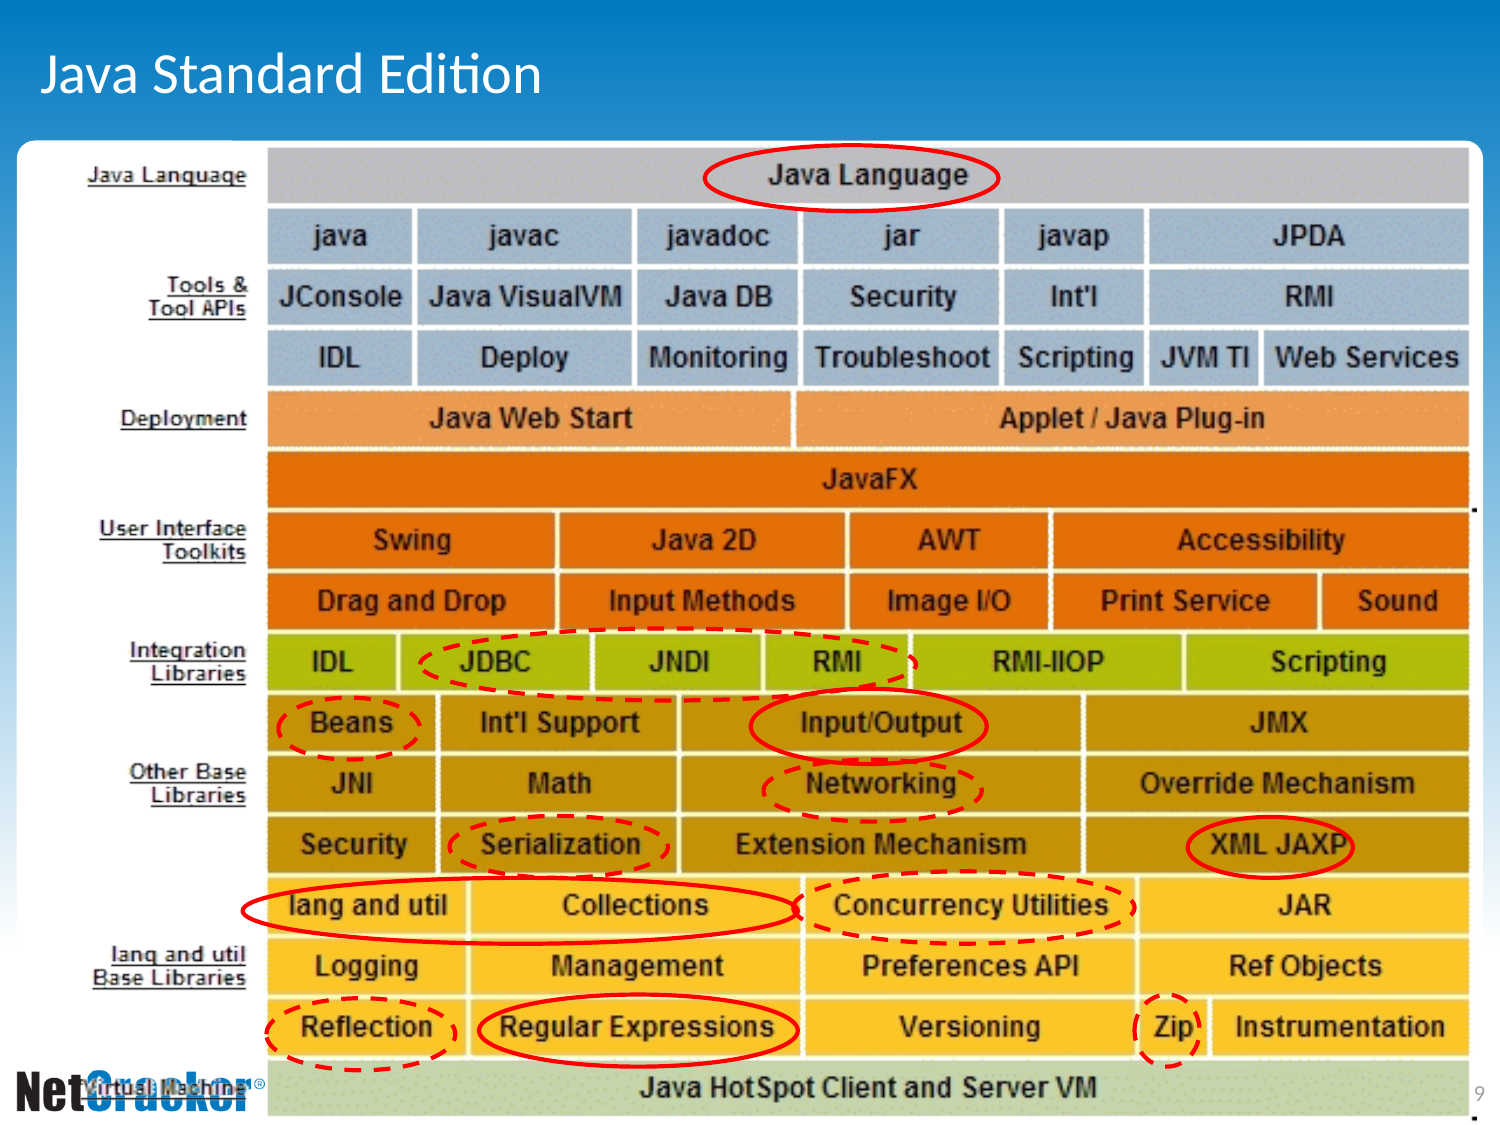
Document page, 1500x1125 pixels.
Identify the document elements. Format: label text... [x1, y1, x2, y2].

picture [5, 141, 1477, 1124]
title Java Standard Edition [16, 0, 1483, 141]
